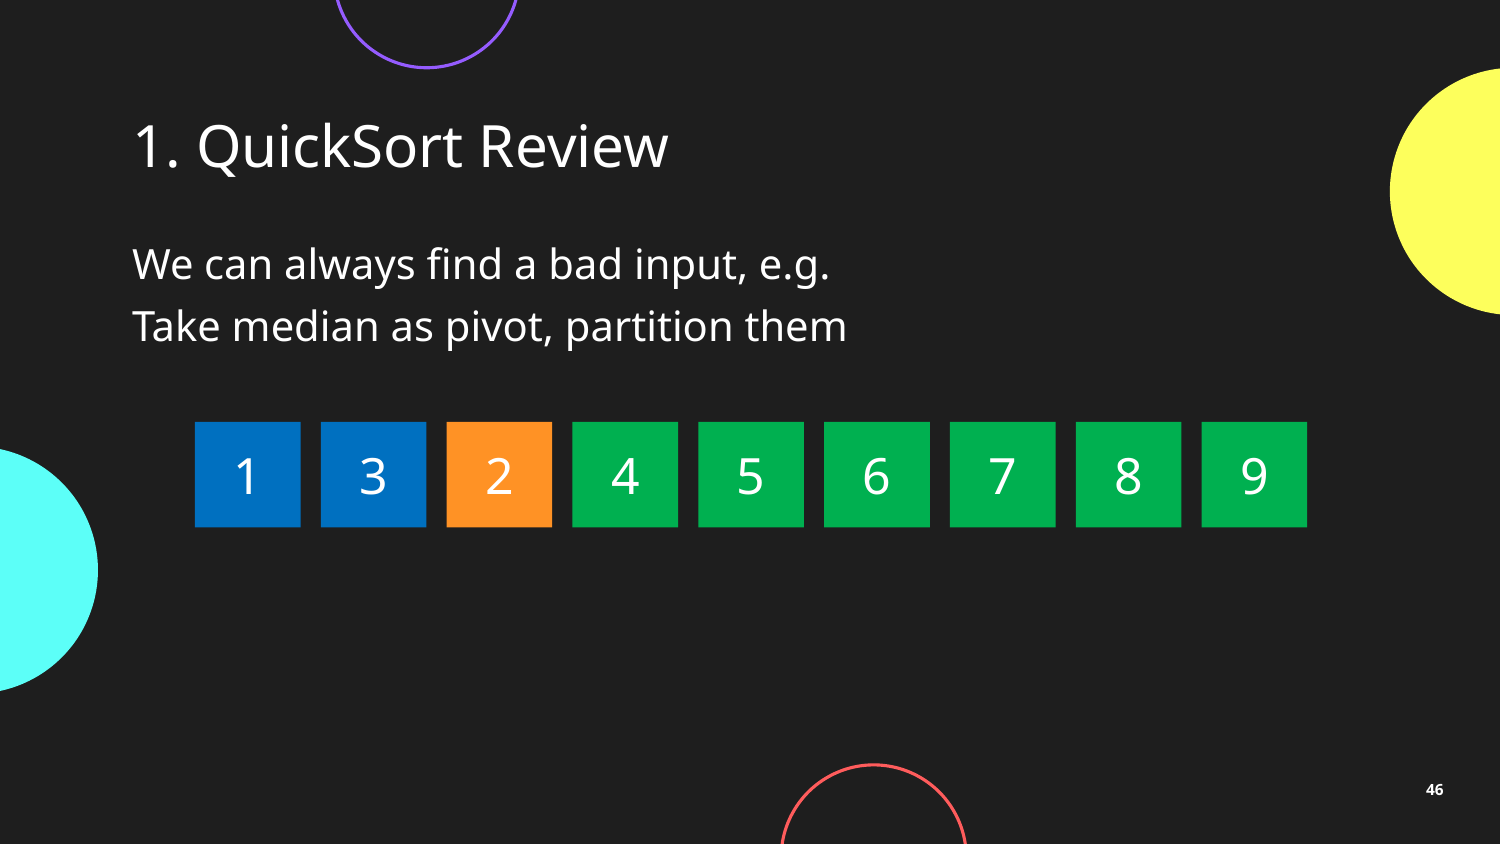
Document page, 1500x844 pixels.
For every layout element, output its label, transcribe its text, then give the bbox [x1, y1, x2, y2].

text_box 2 [445, 420, 554, 530]
text_box 4 [570, 420, 680, 530]
text_box 8 [1074, 420, 1183, 530]
text_box 5 [696, 420, 806, 530]
text_box 3 [319, 420, 428, 530]
text_box 9 [1200, 420, 1309, 530]
text_box 6 [822, 420, 932, 530]
slide_number 46 [1389, 764, 1480, 816]
title 1. QuickSort Review [117, 106, 1383, 183]
text_box Take median as pivot, partition them [117, 284, 1283, 361]
text_box We can always find a bad input, e.g. [117, 223, 1283, 284]
text_box 1 [193, 420, 303, 530]
text_box 7 [948, 420, 1058, 530]
